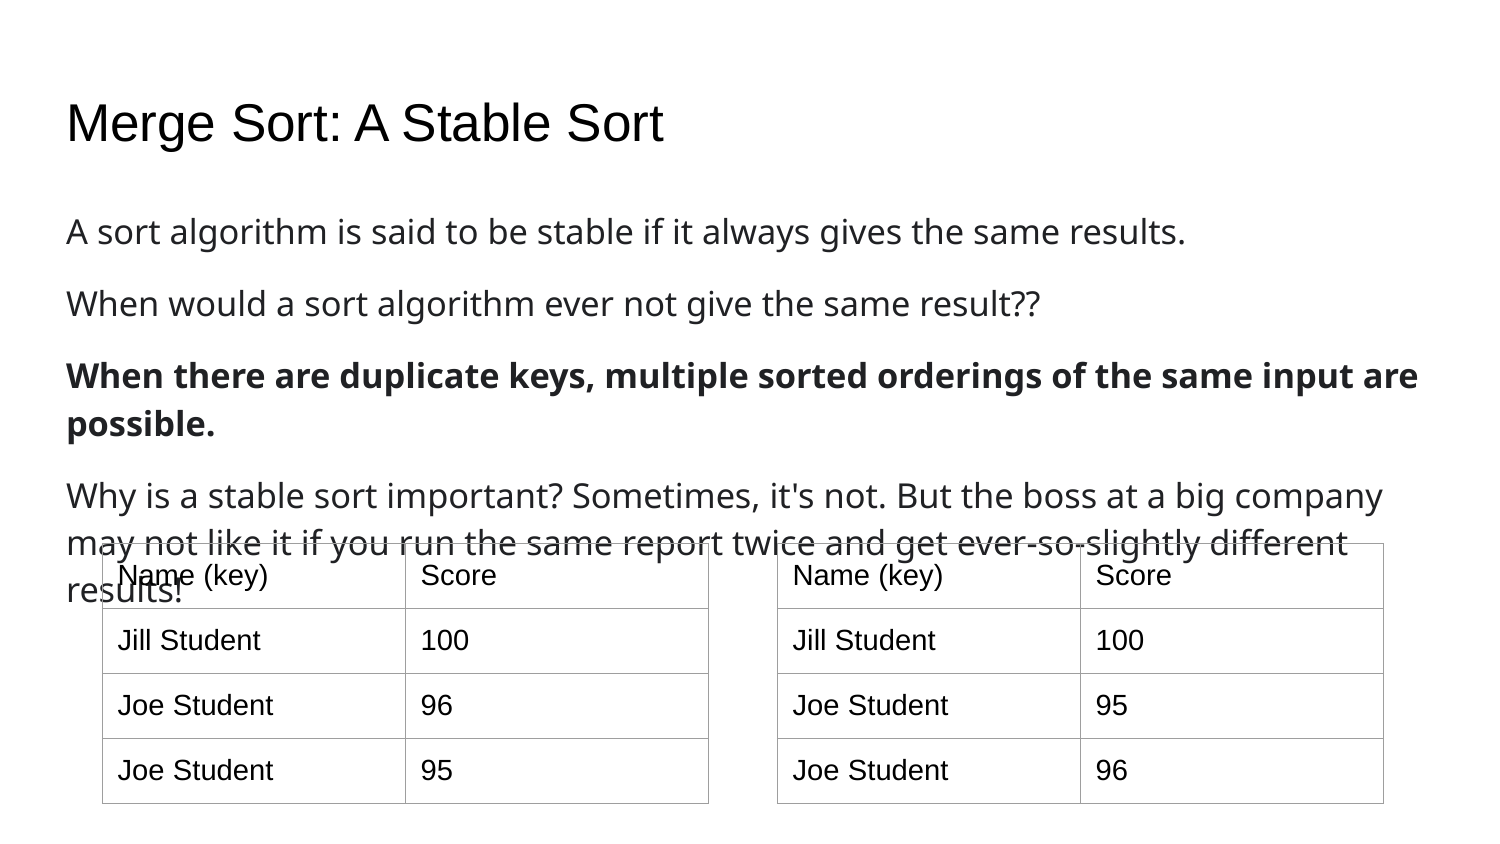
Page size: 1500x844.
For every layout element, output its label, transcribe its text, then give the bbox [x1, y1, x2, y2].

table_cell Jill Student [103, 609, 405, 673]
table_cell Joe Student [778, 674, 1080, 738]
list A sort algorithm is said to be stable if it always gives the same results. When would a sort algorithm ever not give the same result?? When there are duplicate keys, multiple sorted orderings of the same input are possible. Why is a stable sort important? Sometimes, it's not. But the boss at a big company may not like it if you run the same report twice and get ever-so-slightly different results! [51, 189, 1449, 750]
table_header Name (key) [103, 544, 405, 608]
table_cell Joe Student [103, 674, 405, 738]
table_header Name (key) [778, 544, 1080, 608]
table_header Score [1081, 544, 1383, 608]
table_cell 100 [406, 609, 708, 673]
table_header Score [406, 544, 708, 608]
table_cell Jill Student [778, 609, 1080, 673]
table_cell Joe Student [778, 739, 1080, 803]
title Merge Sort: A Stable Sort [51, 72, 1449, 167]
table_cell 100 [1081, 609, 1383, 673]
table_cell 95 [406, 739, 708, 803]
table_cell 96 [1081, 739, 1383, 803]
table_cell Joe Student [103, 739, 405, 803]
table_cell 95 [1081, 674, 1383, 738]
table_cell 96 [406, 674, 708, 738]
